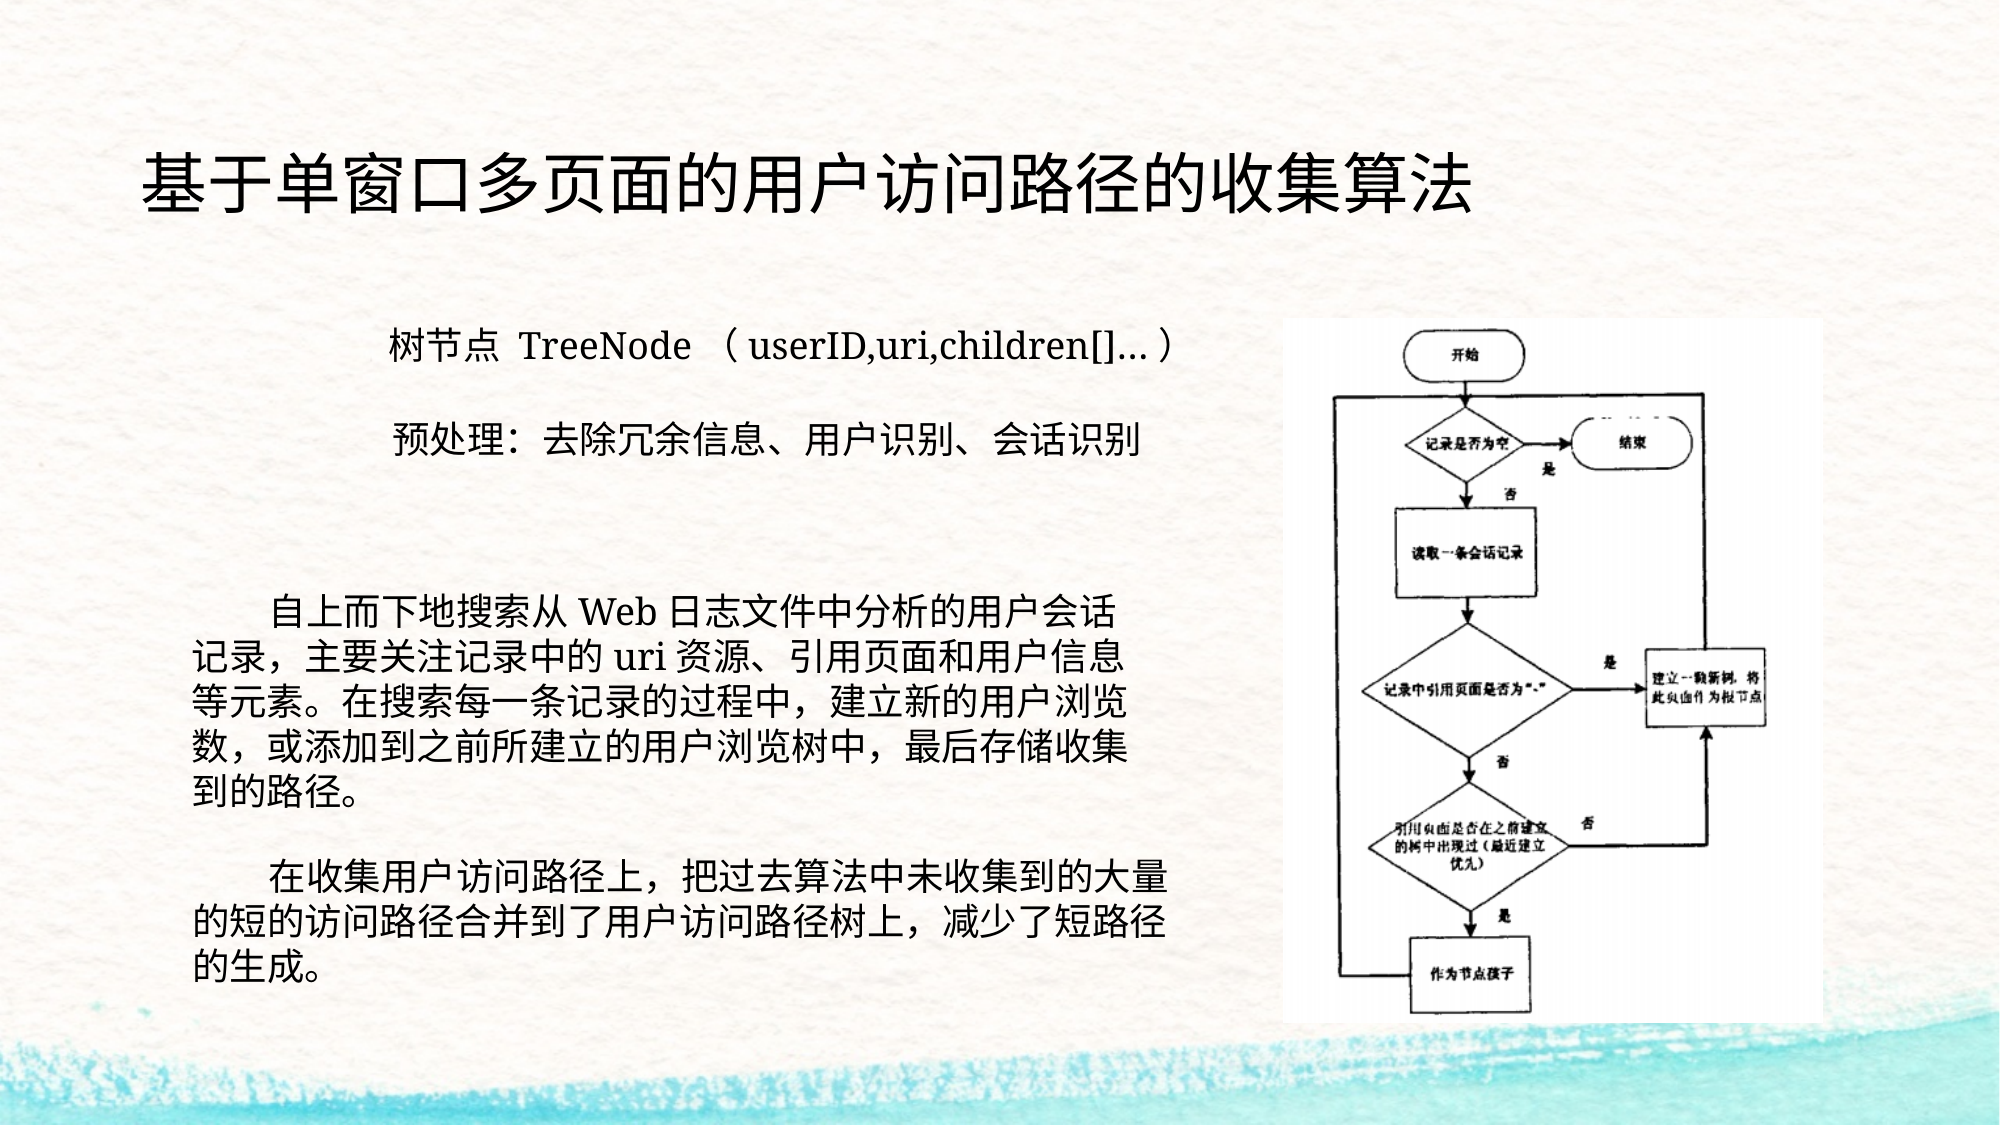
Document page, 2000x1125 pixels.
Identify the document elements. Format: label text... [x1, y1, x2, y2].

title 基于单窗口多页面的用户访问路径的收集算法 [125, 42, 1701, 231]
text_box 在收集用户访问路径上，把过去算法中未收集到的大量的短的访问路径合并到了用户访问路径树上，减少了短路径的生成。 [177, 845, 1186, 996]
picture [0, 0, 2000, 1125]
text_box 树节点 TreeNode（userID,uri,children[]…） [373, 314, 1532, 375]
text_box 自上而下地搜索从Web日志文件中分析的用户会话记录，主要关注记录中的uri资源、引用页面和用户信息等元素。在搜索每一条记录的过程中，建立新的用户浏览数，或添加到之前所建立的用户浏览树中，最后存储收集到的路径。 [177, 580, 1162, 821]
text_box 预处理：去除冗余信息、用户识别、会话识别 [377, 408, 1158, 469]
